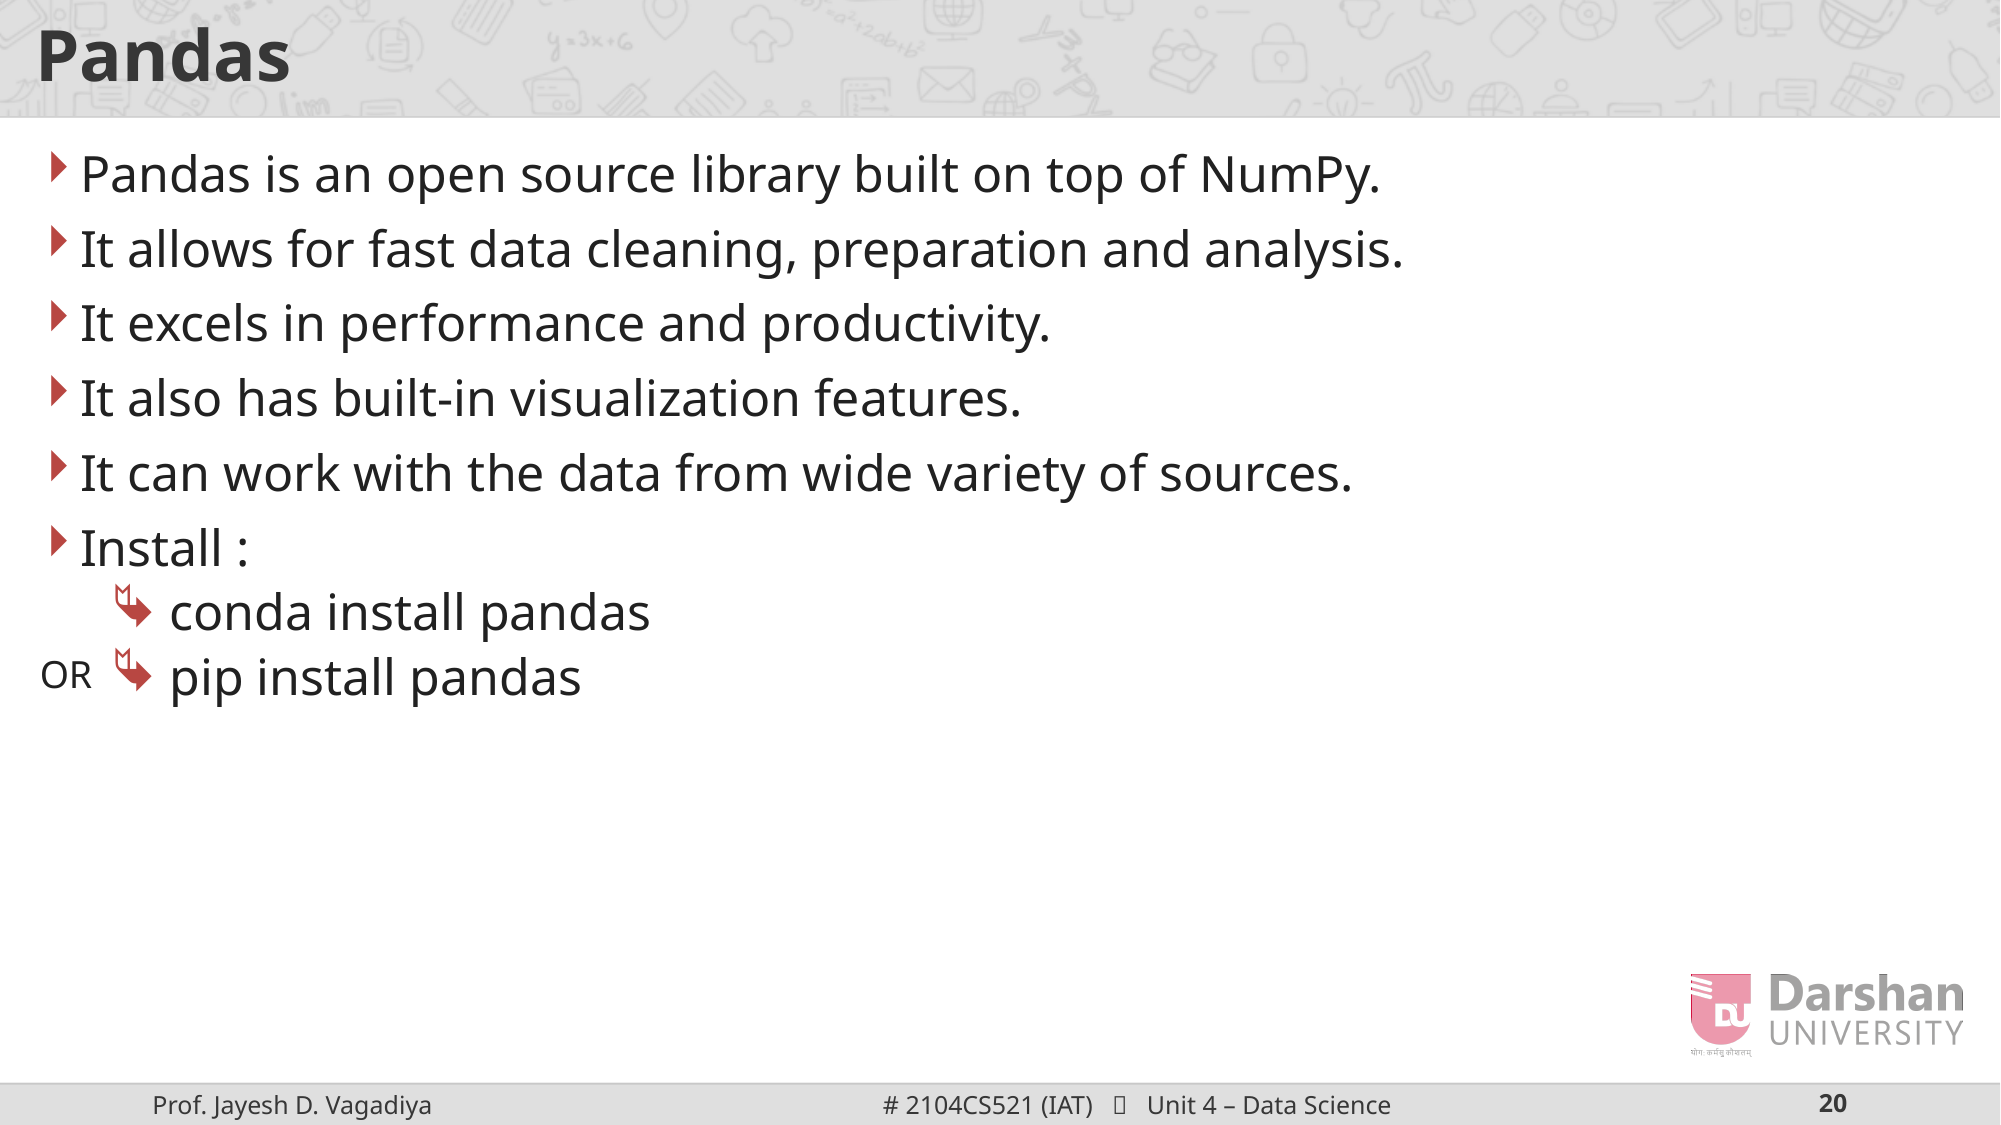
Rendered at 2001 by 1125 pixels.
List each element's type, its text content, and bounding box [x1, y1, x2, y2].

list Pandas is an open source library built on top of NumPy. It allows for fast data cleaning, preparation and analysis. It excels in performance and productivity. It also has built-in visualization features. It can work with the data from wide variety of sources. Install : conda install pandas pip install pandas [21, 141, 1979, 1057]
text_box OR [25, 643, 108, 704]
title Pandas [0, 0, 2000, 117]
